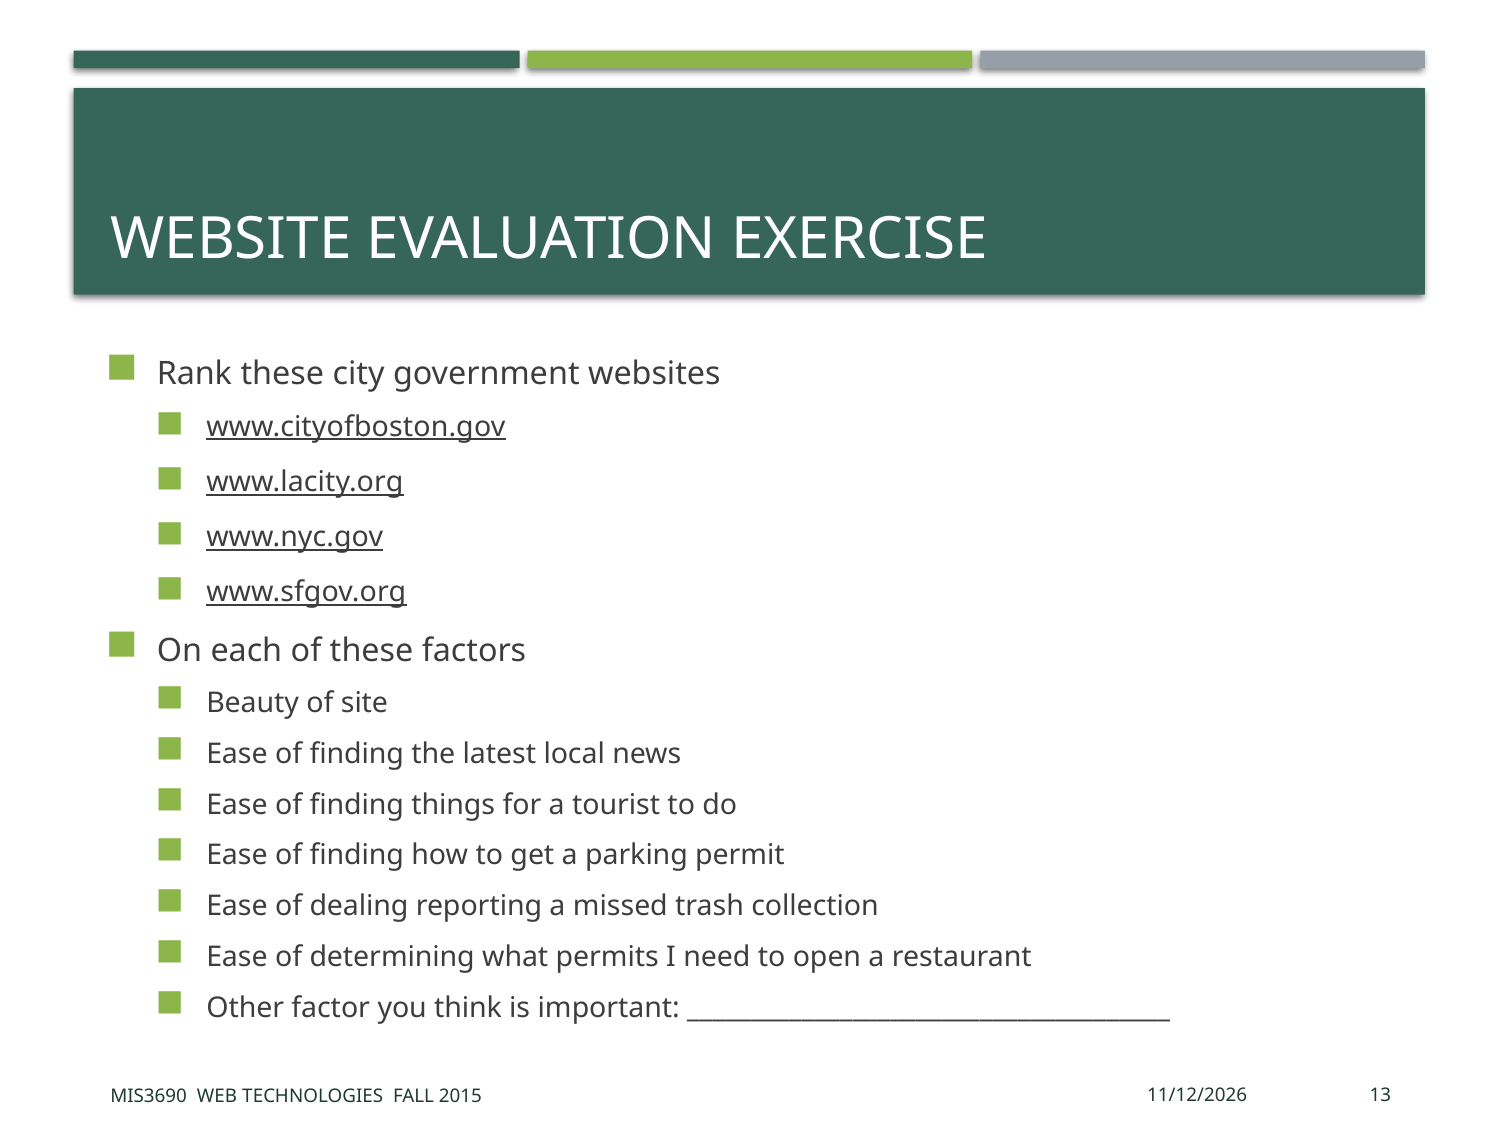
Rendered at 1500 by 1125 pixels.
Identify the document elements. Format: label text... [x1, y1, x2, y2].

title Website Evaluation Exercise [95, 99, 1406, 278]
slide_number 13 [1279, 1065, 1406, 1125]
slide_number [911, 1065, 1262, 1125]
list Rank these city government websites www.cityofboston.gov www.lacity.org www.nyc.gov www.sfgov.org On each of these factors Beauty of site Ease of finding the latest local news Ease of finding things for a tourist to do Ease of finding how to get a parking permit Ease of dealing reporting a missed trash collection Ease of determining what permits I need to open a restaurant Other factor you think is important: ______________________________________ [95, 344, 1406, 1038]
footer MIS3690 Web Technologies Fall 2015 [95, 1064, 895, 1125]
